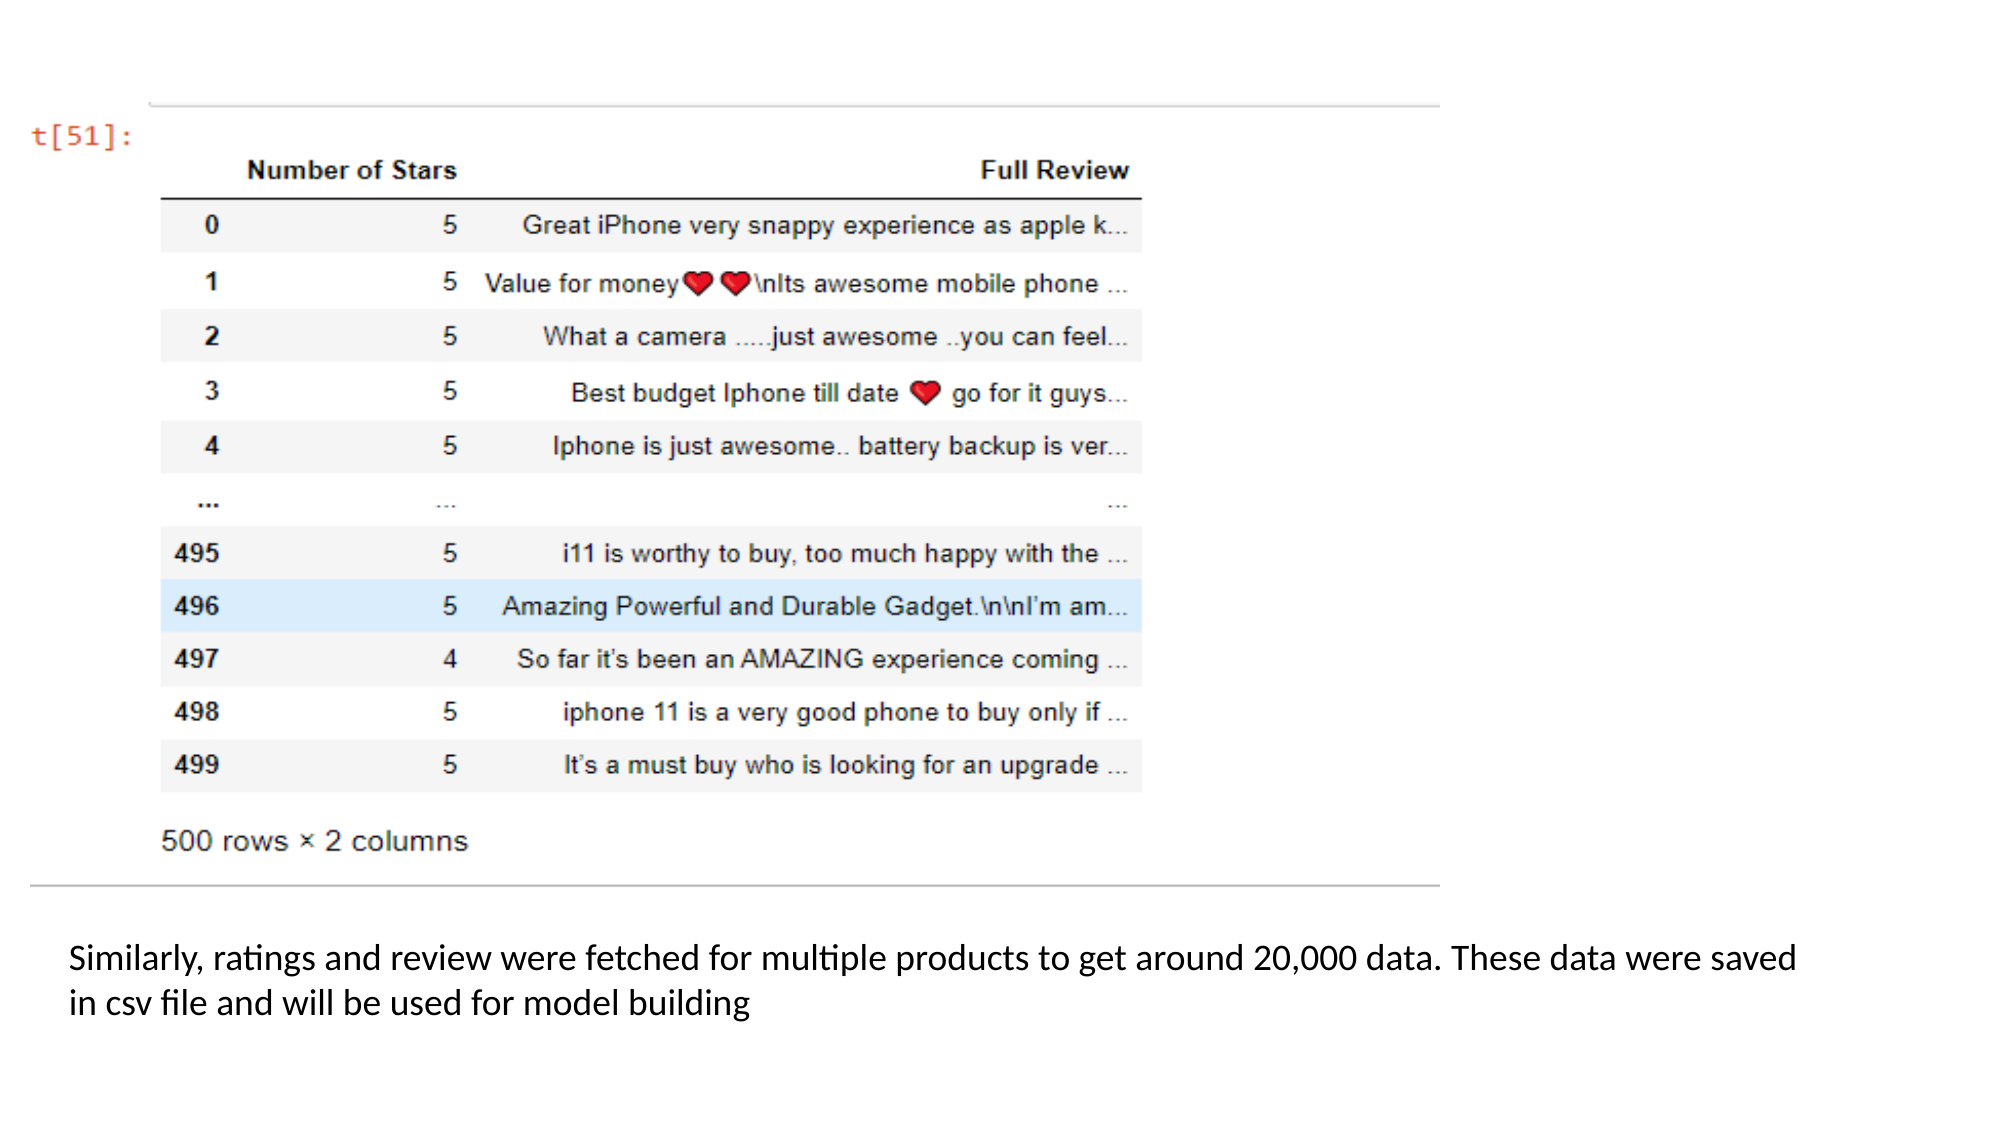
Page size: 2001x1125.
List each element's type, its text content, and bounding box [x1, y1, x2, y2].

picture [30, 102, 1440, 889]
text_box Similarly, ratings and review were fetched for multiple products to get around 20,000 data. These data were saved in csv file and will be used for model building [54, 926, 1848, 1031]
